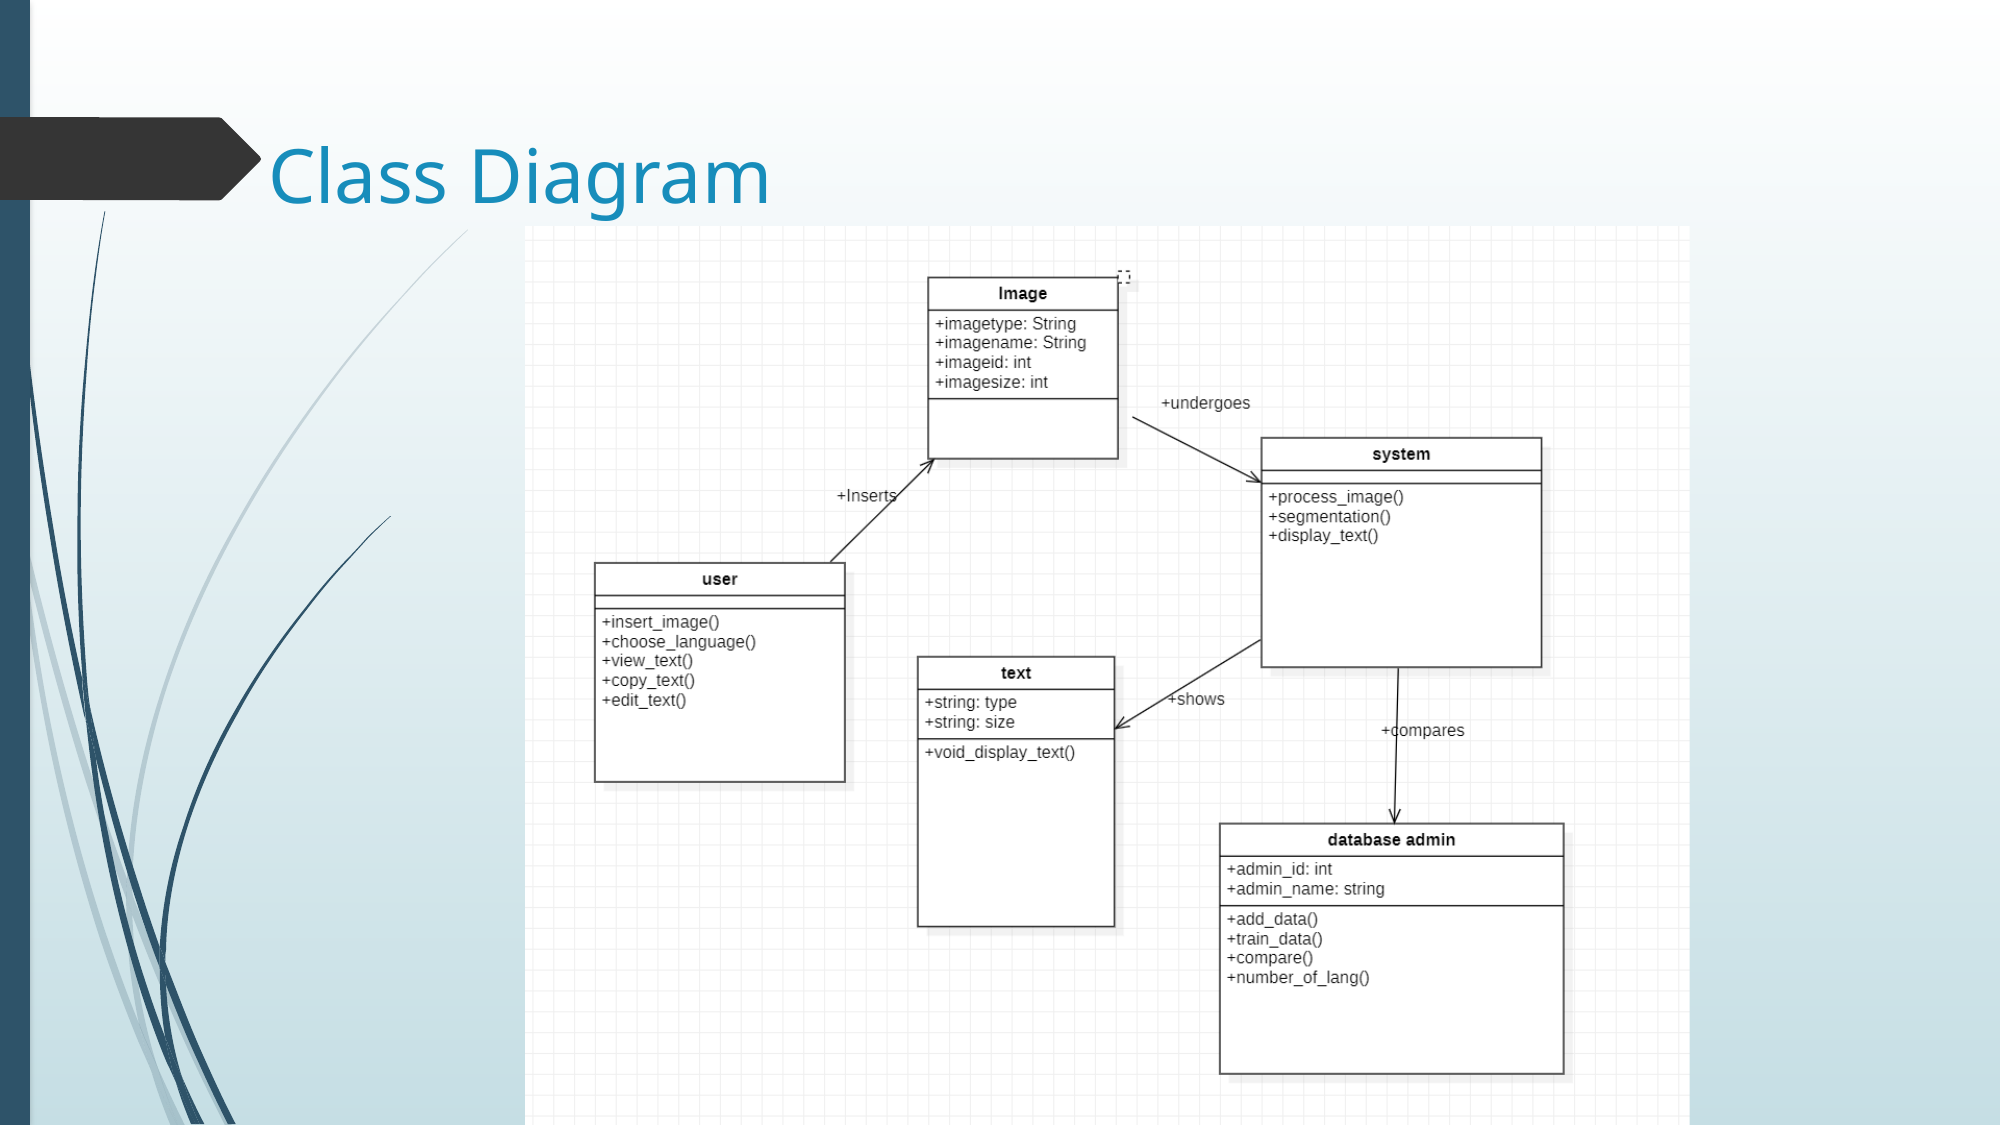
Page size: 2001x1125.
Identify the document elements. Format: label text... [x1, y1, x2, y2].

picture [524, 226, 1690, 1125]
title Class Diagram [253, 121, 1654, 369]
